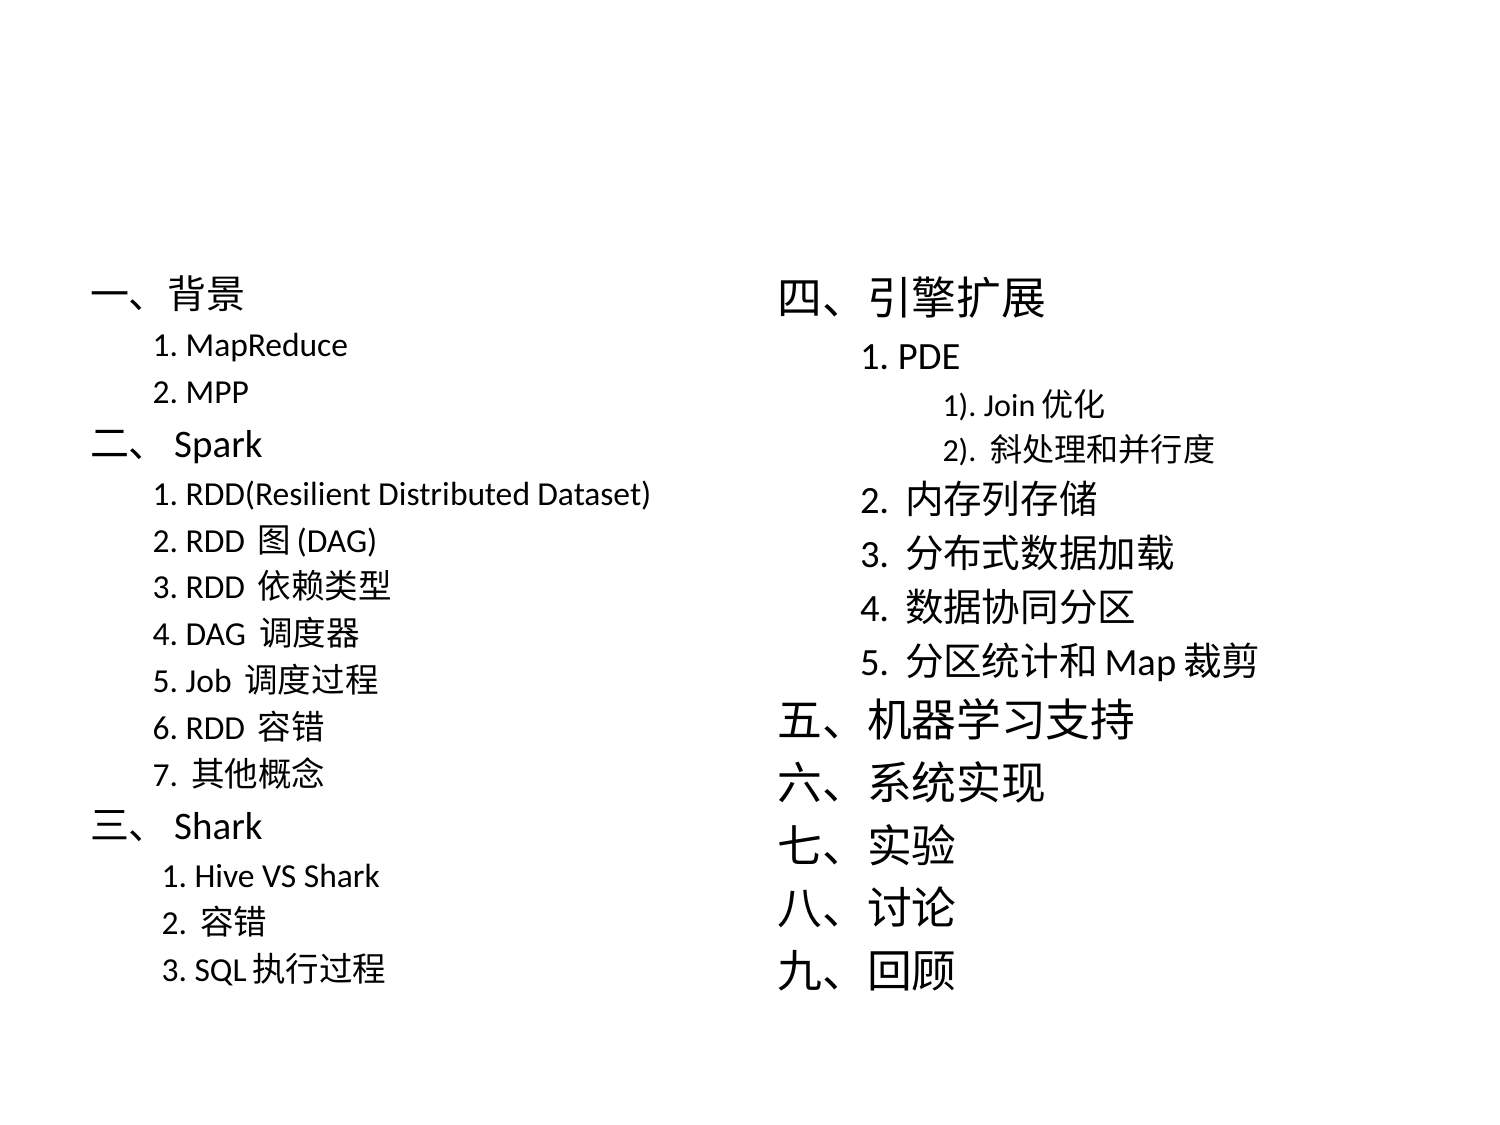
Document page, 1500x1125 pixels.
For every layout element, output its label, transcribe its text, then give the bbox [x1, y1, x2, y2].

list 四、引擎扩展 1. PDE 1). Join优化 2). 斜处理和并行度 2. 内存列存储 3. 分布式数据加载 4. 数据协同分区 5. 分区统计和Map裁剪 五、机器学习支持 六、系统实现 七、实验 八、讨论 九、回顾 [762, 262, 1425, 1005]
list 一、背景 1. MapReduce 2. MPP 二、Spark 1. RDD(Resilient Distributed Dataset) 2. RDD 图(DAG) 3. RDD 依赖类型 4. DAG 调度器 5. Job 调度过程 6. RDD 容错 7. 其他概念 三、Shark 1. Hive VS Shark 2. 容错 3. SQL执行过程 [75, 262, 738, 1005]
